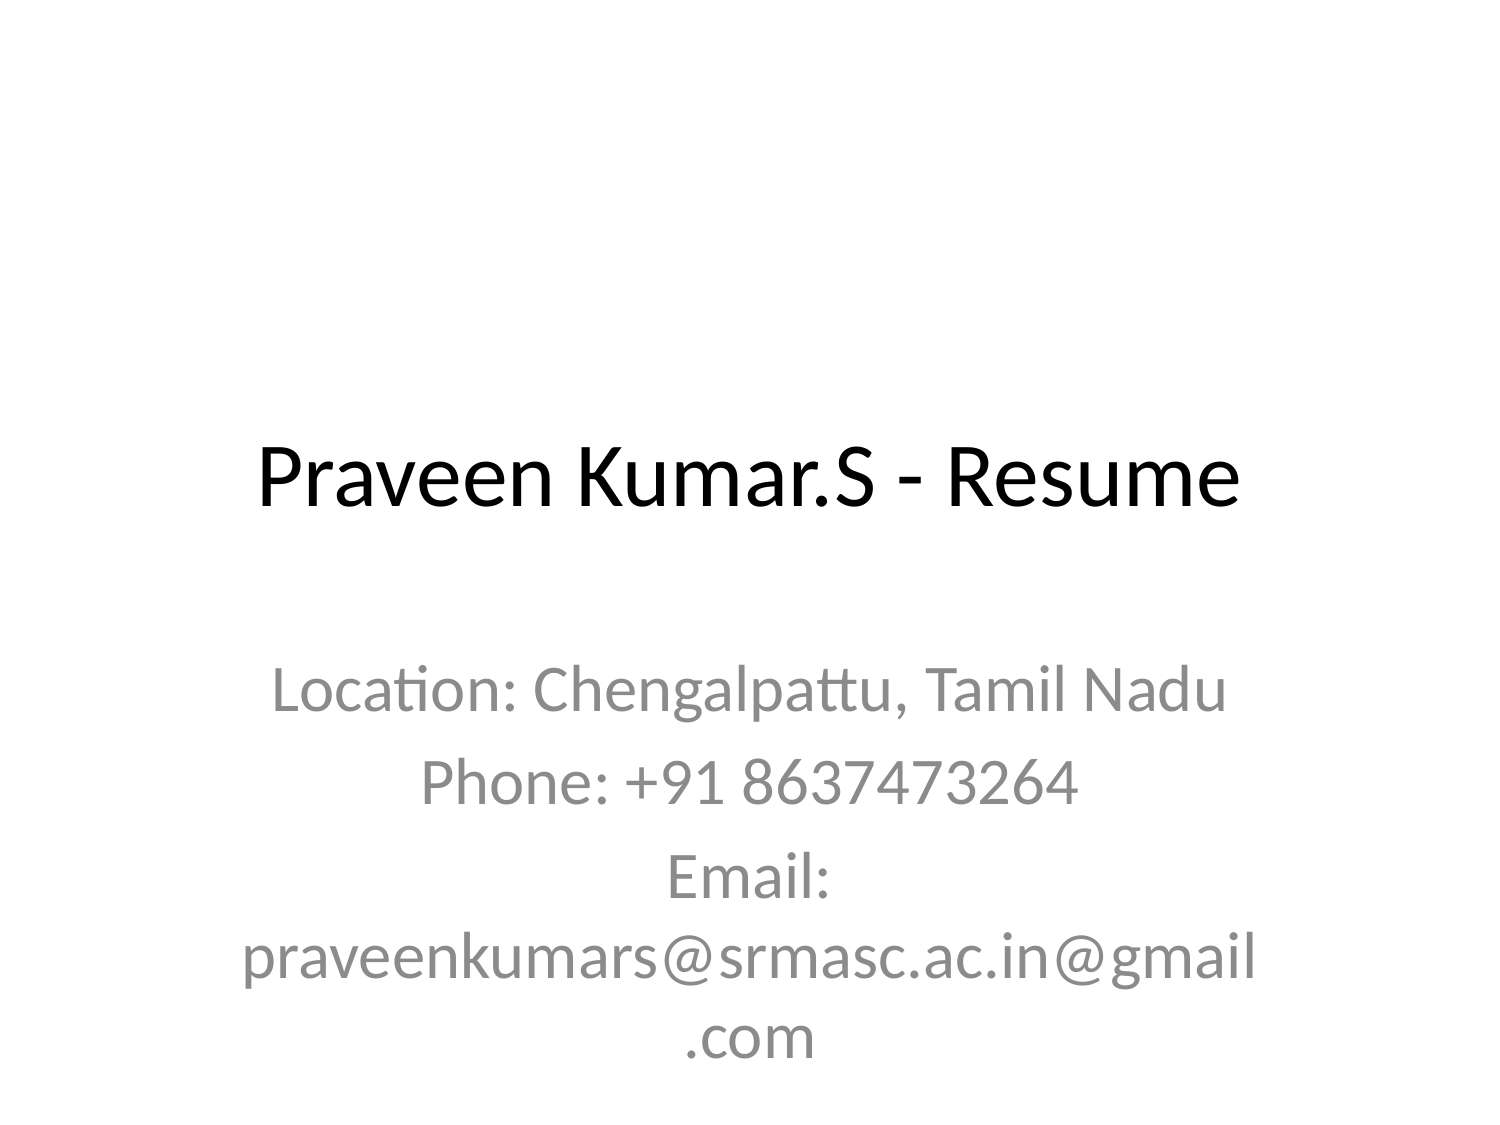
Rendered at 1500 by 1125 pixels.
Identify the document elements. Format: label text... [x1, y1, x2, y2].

title Praveen Kumar.S - Resume [112, 349, 1388, 591]
subtitle Location: Chengalpattu, Tamil Nadu Phone: +91 8637473264 Email: praveenkumars@srmasc.ac.in@gmail.com [225, 637, 1275, 925]
